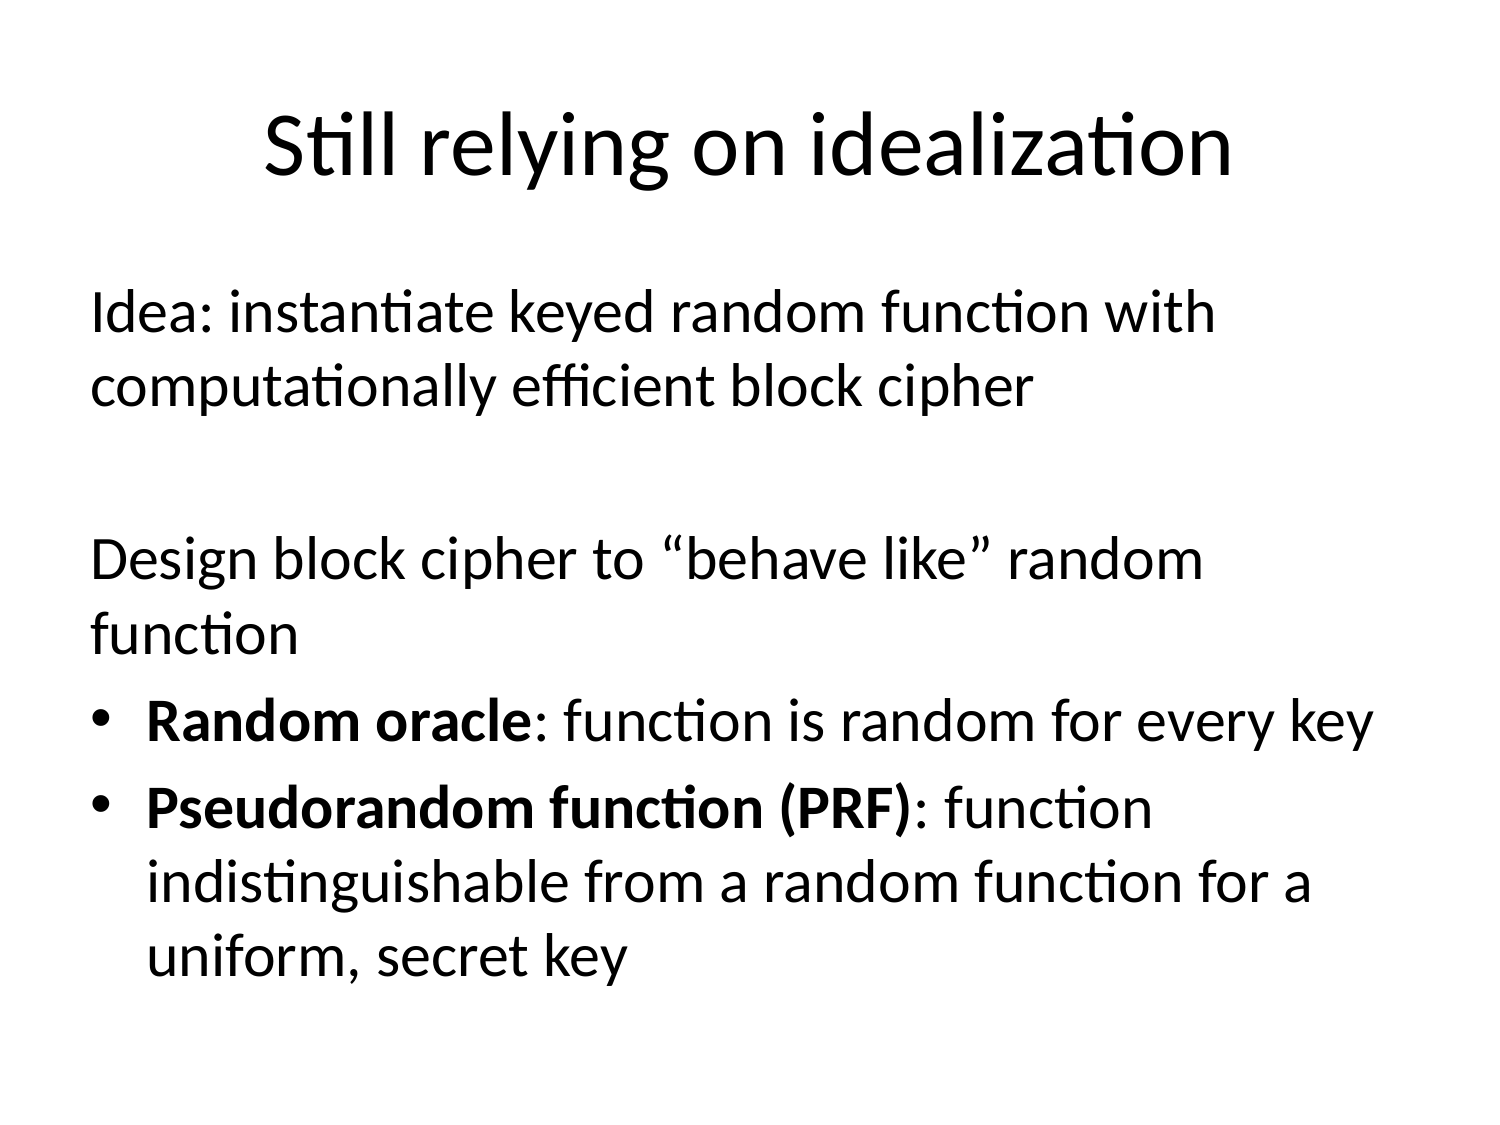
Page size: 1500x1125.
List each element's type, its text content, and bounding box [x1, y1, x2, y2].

list Idea: instantiate keyed random function with computationally efficient block cipher Design block cipher to “behave like” random function Random oracle: function is random for every key Pseudorandom function (PRF): function indistinguishable from a random function for a uniform, secret key [75, 262, 1425, 1005]
title Still relying on idealization [75, 45, 1425, 233]
